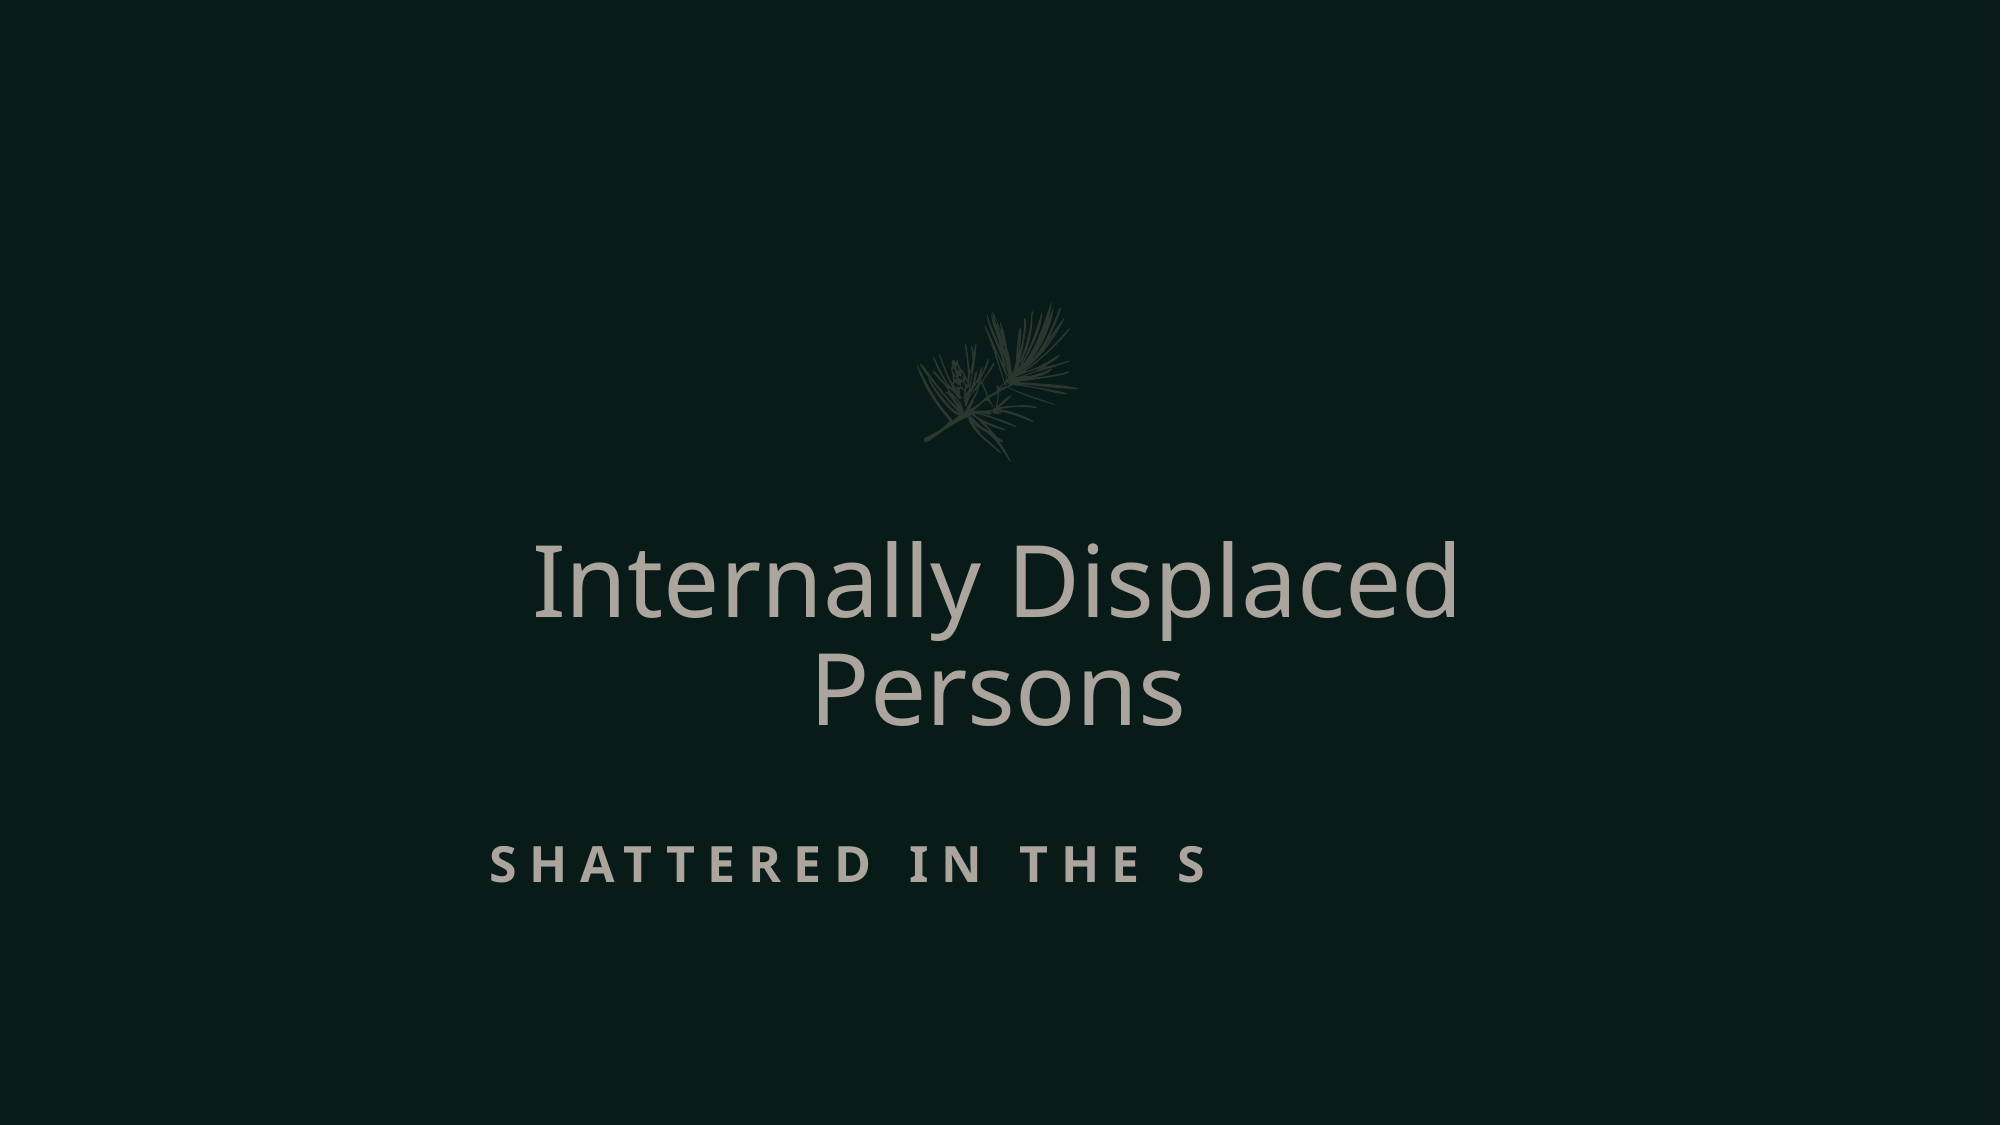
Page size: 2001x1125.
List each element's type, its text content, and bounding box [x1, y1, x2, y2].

title Internally Displaced Persons [301, 467, 1695, 755]
subtitle Shattered in the shadows [453, 795, 1542, 952]
